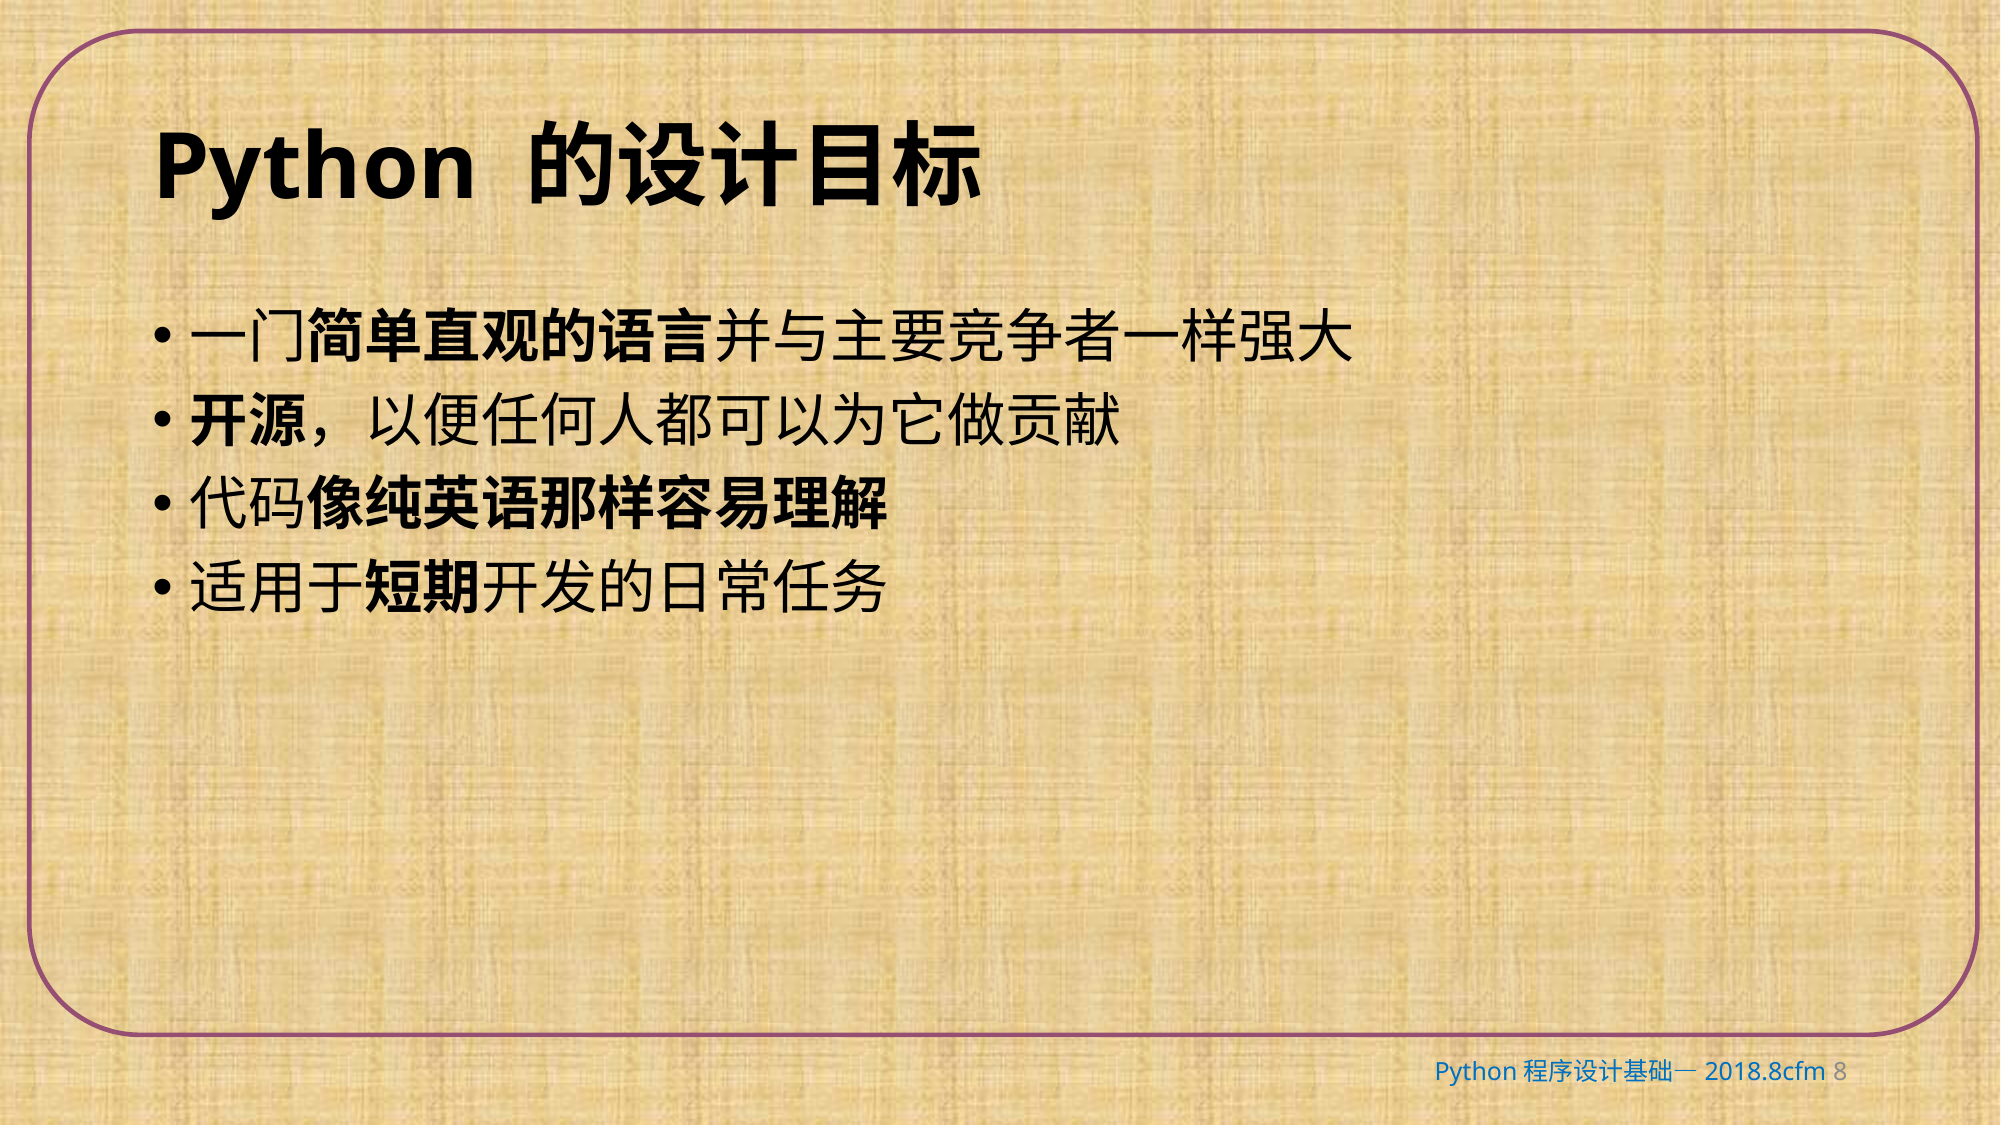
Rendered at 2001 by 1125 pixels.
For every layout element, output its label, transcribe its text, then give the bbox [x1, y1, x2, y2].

text_box Python程序设计基础—2018.8cfm 8 [1412, 1042, 1863, 1103]
list 一门简单直观的语言并与主要竞争者一样强大 开源，以便任何人都可以为它做贡献 代码像纯英语那样容易理解 适用于短期开发的日常任务 [137, 299, 1863, 1014]
picture [0, 0, 2001, 1125]
title Python 的设计目标 [137, 59, 1863, 278]
